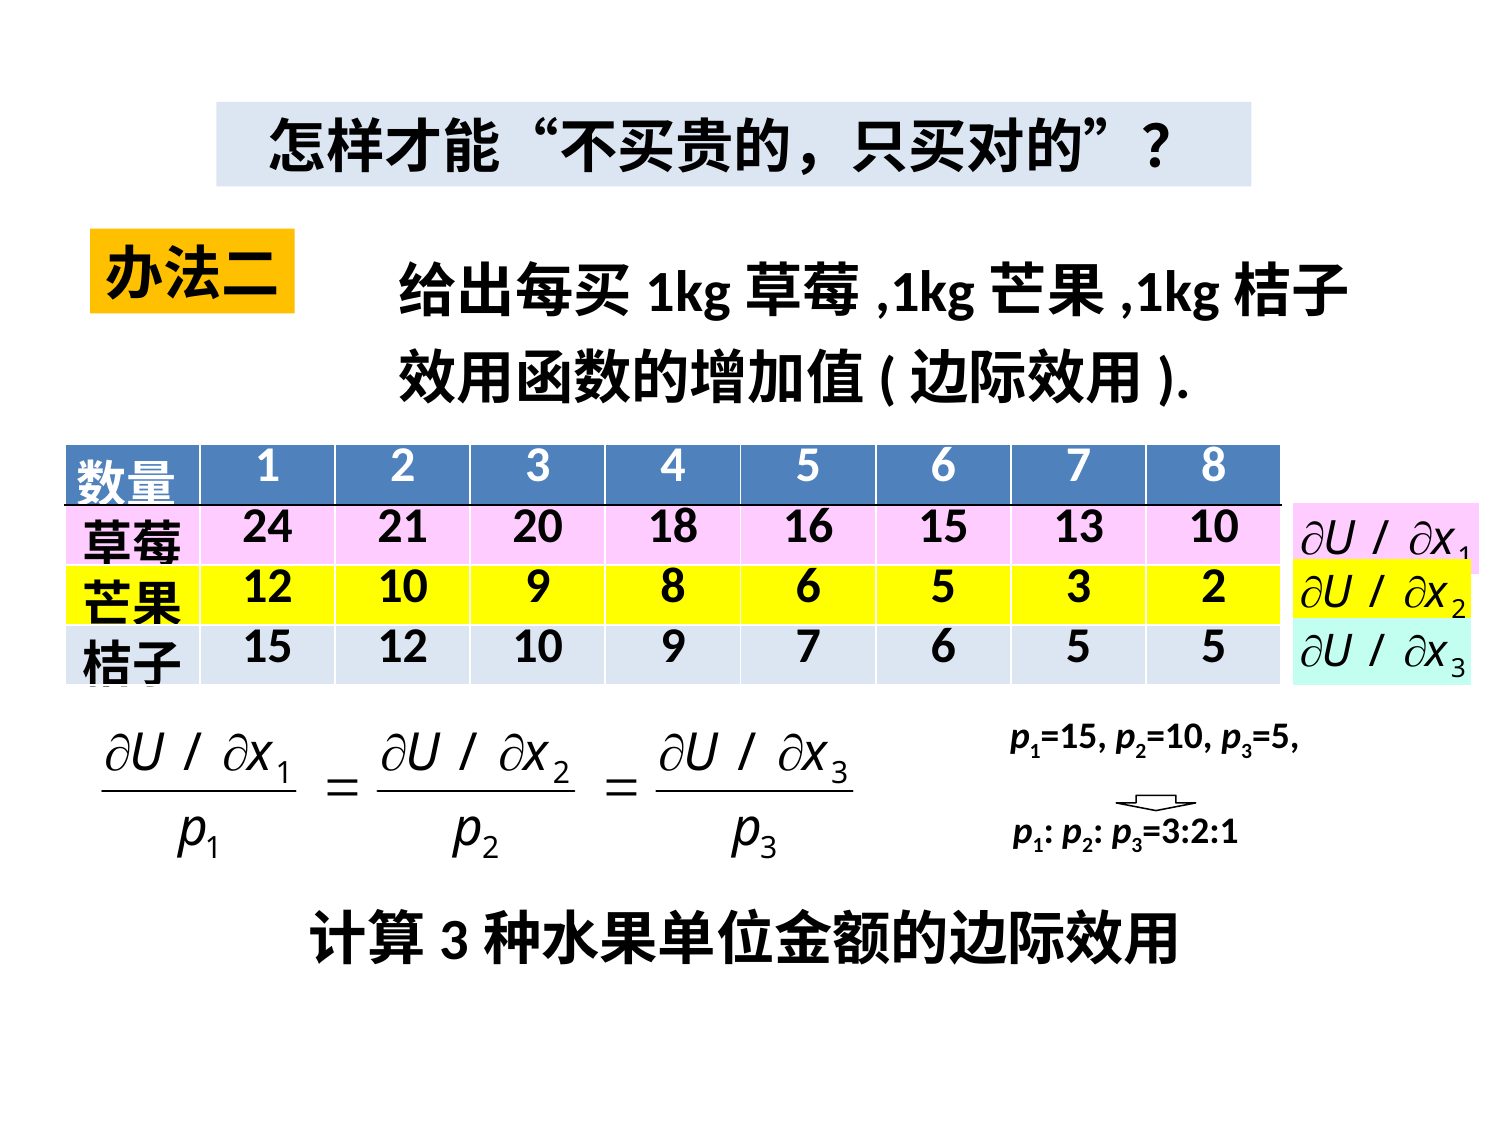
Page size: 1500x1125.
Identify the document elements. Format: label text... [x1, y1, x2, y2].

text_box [1293, 503, 1480, 575]
table_cell 21 [336, 506, 469, 564]
table_cell 芒果 [66, 566, 199, 624]
table_cell 9 [606, 626, 740, 684]
table_cell 10 [336, 566, 469, 624]
table_cell 12 [336, 626, 469, 684]
table_cell 15 [201, 626, 334, 684]
table_cell 2 [1147, 566, 1280, 624]
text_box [1293, 617, 1471, 686]
table_cell 18 [606, 506, 740, 564]
table_cell 13 [1012, 506, 1145, 564]
table_cell 9 [471, 566, 604, 624]
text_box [997, 795, 1365, 875]
table_cell 5 [1147, 626, 1280, 684]
table_header 数量 [66, 445, 199, 504]
table_cell 12 [201, 566, 334, 624]
table_cell 6 [877, 626, 1010, 684]
table_cell 24 [201, 506, 334, 564]
table_cell 15 [877, 506, 1010, 564]
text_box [1293, 558, 1471, 617]
table_header 8 [1147, 445, 1280, 504]
table_cell 桔子 [66, 626, 199, 684]
table_header 2 [336, 445, 469, 504]
table_cell 20 [471, 506, 604, 564]
table_header 1 [201, 445, 334, 504]
table_cell 6 [741, 566, 875, 624]
table_cell 10 [471, 626, 604, 684]
text_box 给出每买1kg草莓,1kg芒果,1kg桔子效用函数的增加值(边际效用). [383, 227, 1400, 418]
text_box 怎样才能“不买贵的，只买对的”？ [216, 101, 1252, 187]
table_header 6 [877, 445, 1010, 504]
table_cell 8 [606, 566, 740, 624]
table_cell 3 [1012, 566, 1145, 624]
table_cell 5 [1012, 626, 1145, 684]
table_cell 7 [741, 626, 875, 684]
table_cell 16 [741, 506, 875, 564]
table_cell 草莓 [66, 506, 199, 564]
text_box 办法二 [90, 228, 295, 314]
table_header 3 [471, 445, 604, 504]
table_header 5 [741, 445, 875, 504]
table_header 7 [1012, 445, 1145, 504]
table_cell 5 [877, 566, 1010, 624]
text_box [93, 715, 863, 870]
text_box 计算3种水果单位金额的边际效用 [294, 893, 1221, 979]
table_cell 10 [1147, 506, 1280, 564]
text_box p1=15, p2=10, p3=5, [995, 704, 1315, 770]
table_header 4 [606, 445, 740, 504]
